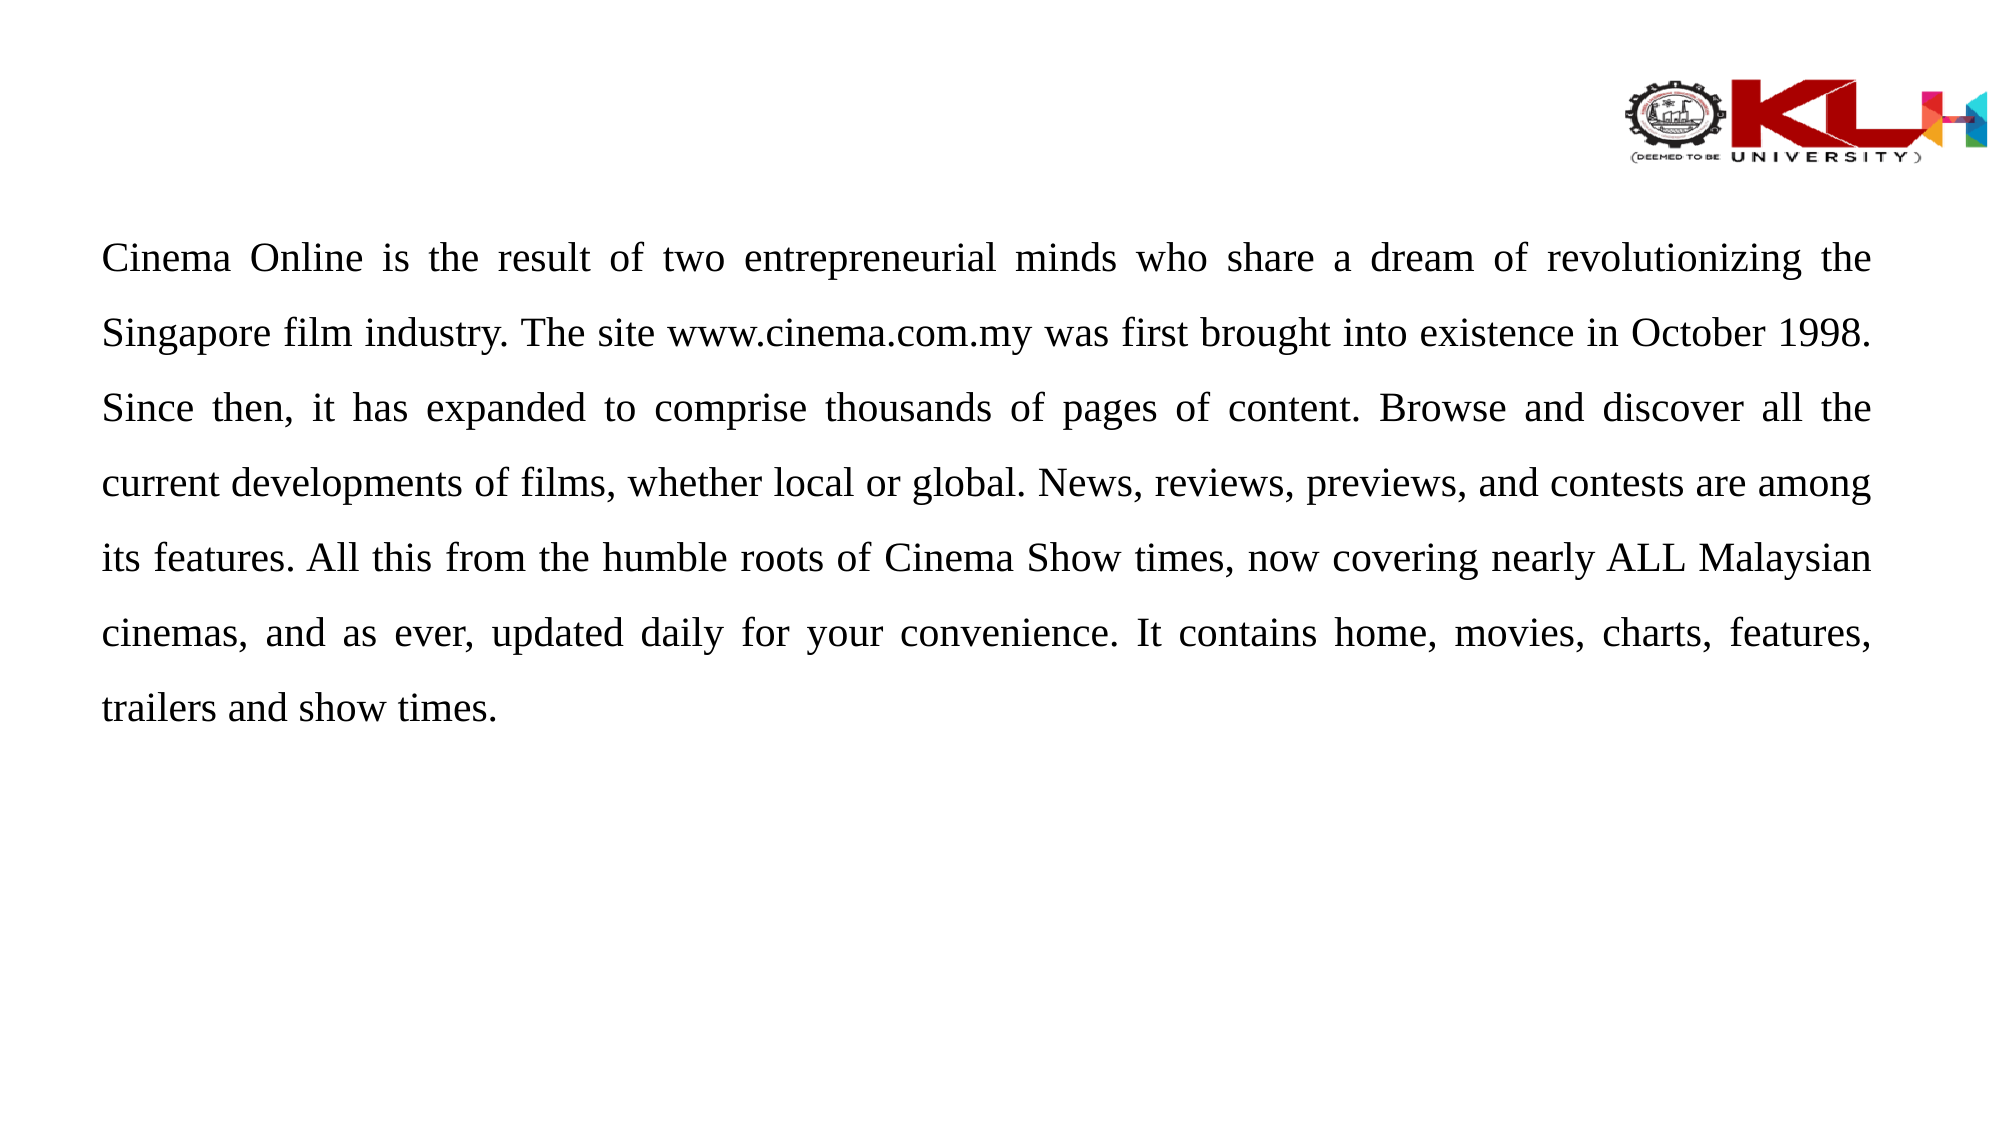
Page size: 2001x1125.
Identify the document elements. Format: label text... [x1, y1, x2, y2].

text_box Cinema Online is the result of two entrepreneurial minds who share a dream of revolutionizing the Singapore film industry. The site www.cinema.com.my was first brought into existence in October 1998. Since then, it has expanded to comprise thousands of pages of content. Browse and discover all the current developments of films, whether local or global. News, reviews, previews, and contests are among its features. All this from the humble roots of Cinema Show times, now covering nearly ALL Malaysian cinemas, and as ever, updated daily for your convenience. It contains home, movies, charts, features, trailers and show times. [86, 197, 1889, 738]
picture [1618, 59, 2000, 180]
